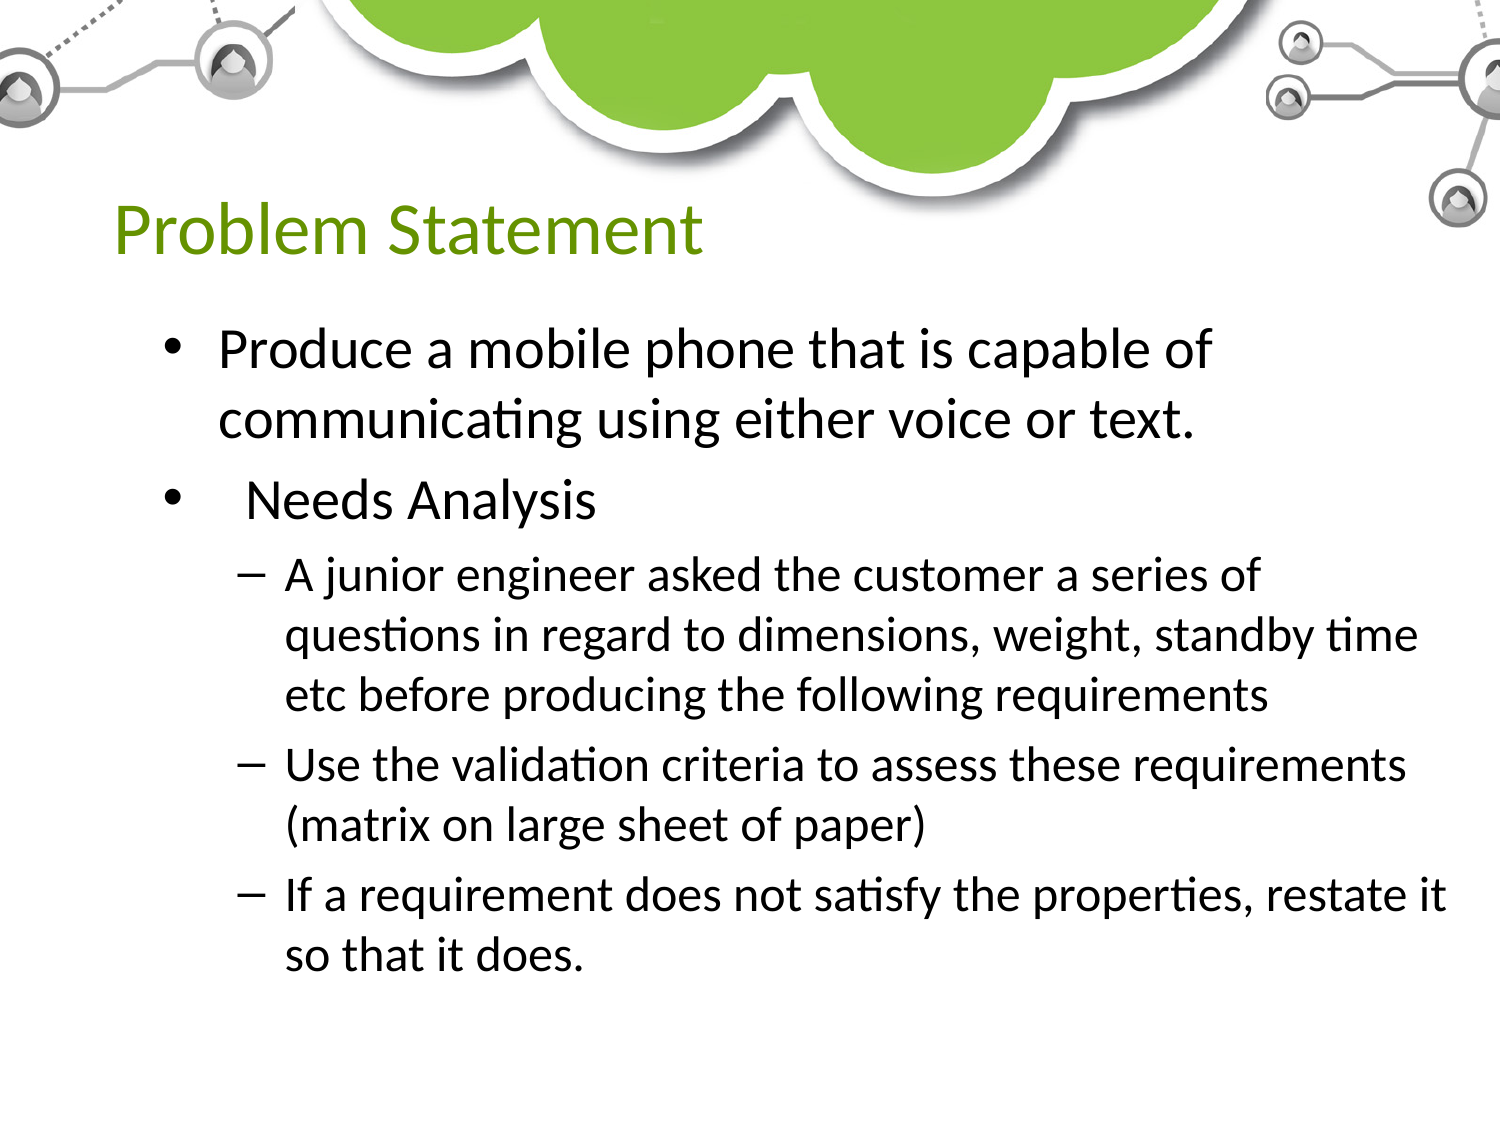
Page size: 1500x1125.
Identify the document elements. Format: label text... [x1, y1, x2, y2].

picture [0, 0, 1500, 1125]
list Produce a mobile phone that is capable of communicating using either voice or text. Needs Analysis A junior engineer asked the customer a series of questions in regard to dimensions, weight, standby time etc before producing the following requirements Use the validation criteria to assess these requirements (matrix on large sheet of paper) If a requirement does not satisfy the properties, restate it so that it does. [147, 302, 1469, 1106]
title Problem Statement [98, 161, 1402, 287]
